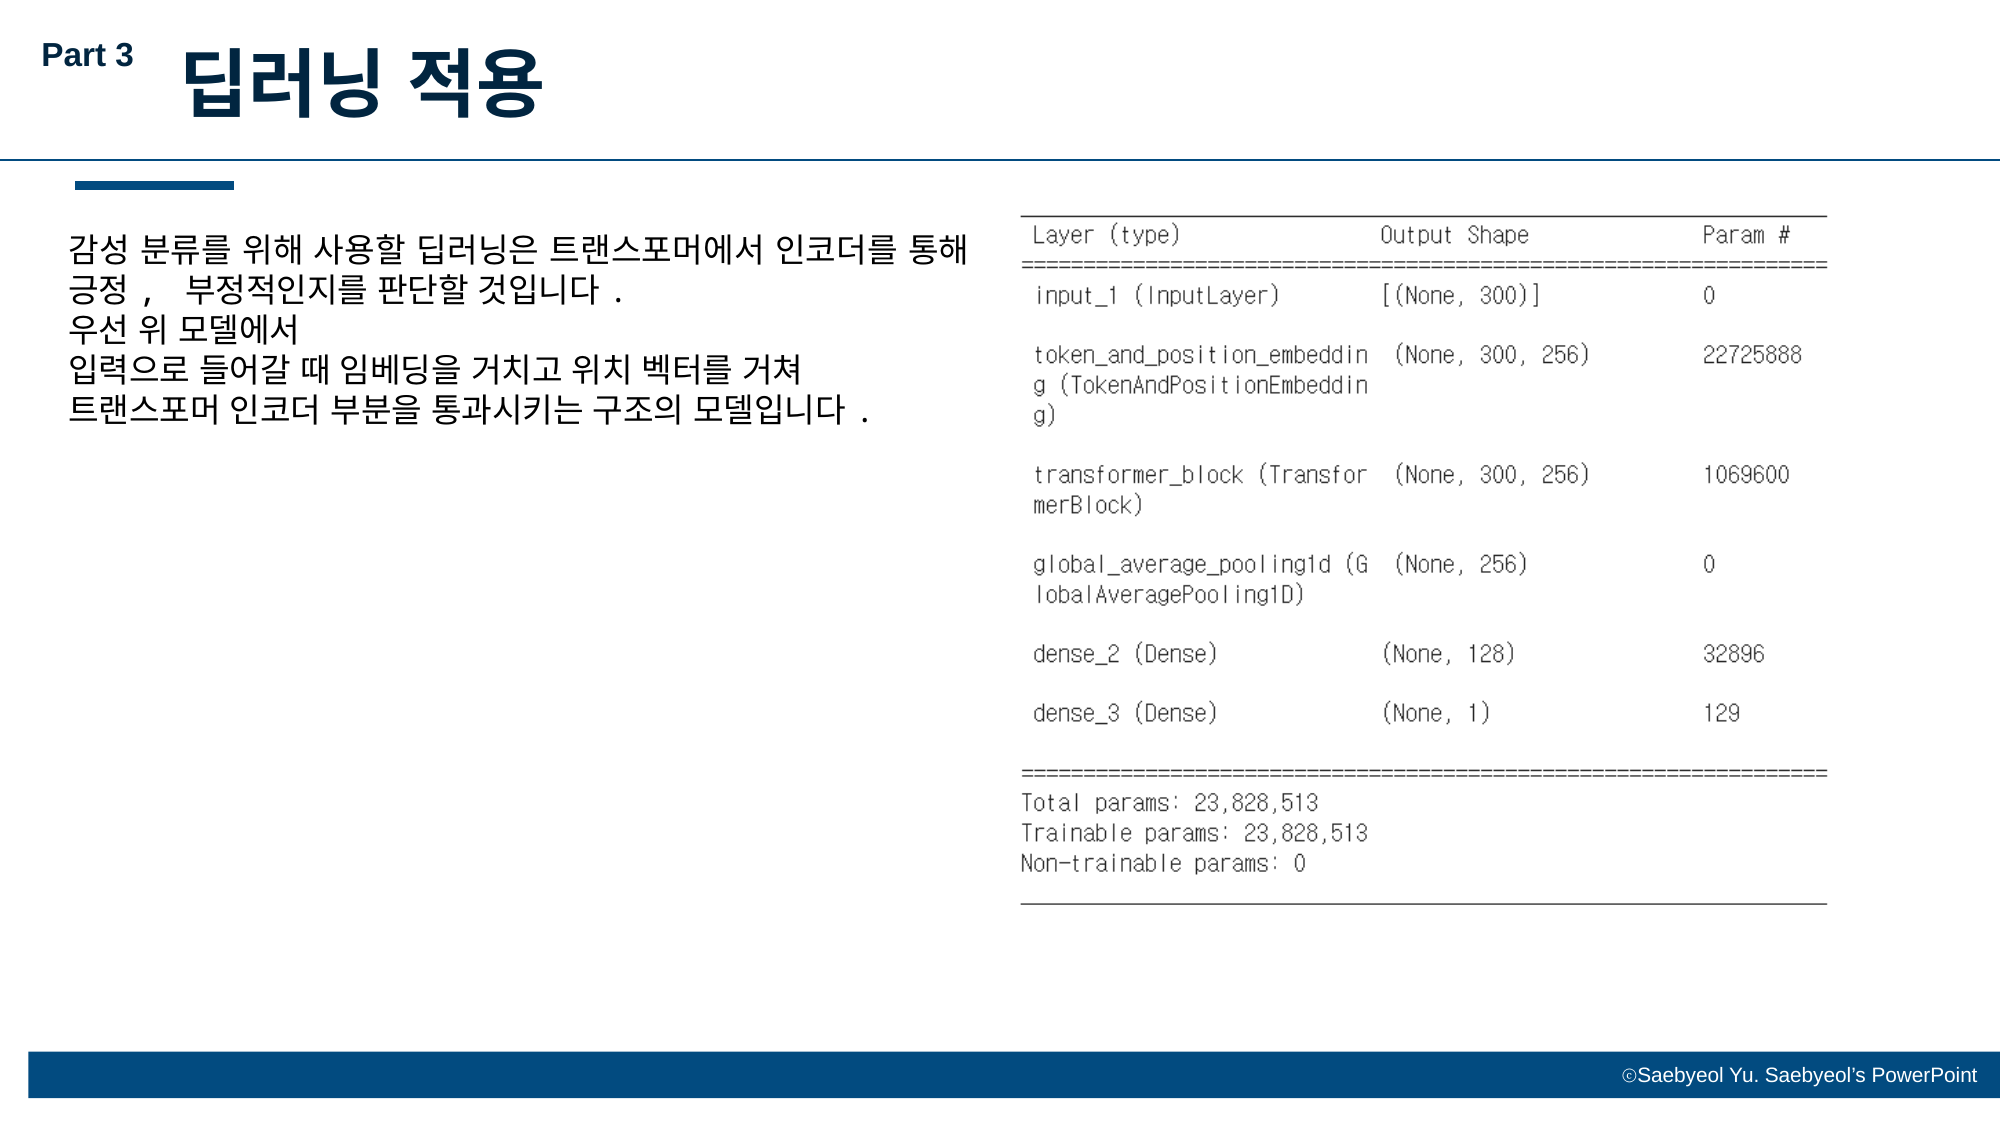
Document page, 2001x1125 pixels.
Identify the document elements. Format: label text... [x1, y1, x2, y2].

text_box 감성 분류를 위해 사용할 딥러닝은 트랜스포머에서 인코더를 통해 긍정, 부정적인지를 판단할 것입니다. 우선 위 모델에서 입력으로 들어갈 때 임베딩을 거치고 위치 벡터를 거쳐 트랜스포머 인코더 부분을 통과시키는 구조의 모델입니다. [53, 221, 986, 437]
picture [1014, 198, 1859, 916]
text_box 딥러닝 적용 [164, 28, 783, 134]
text_box Part 3 [26, 26, 165, 81]
